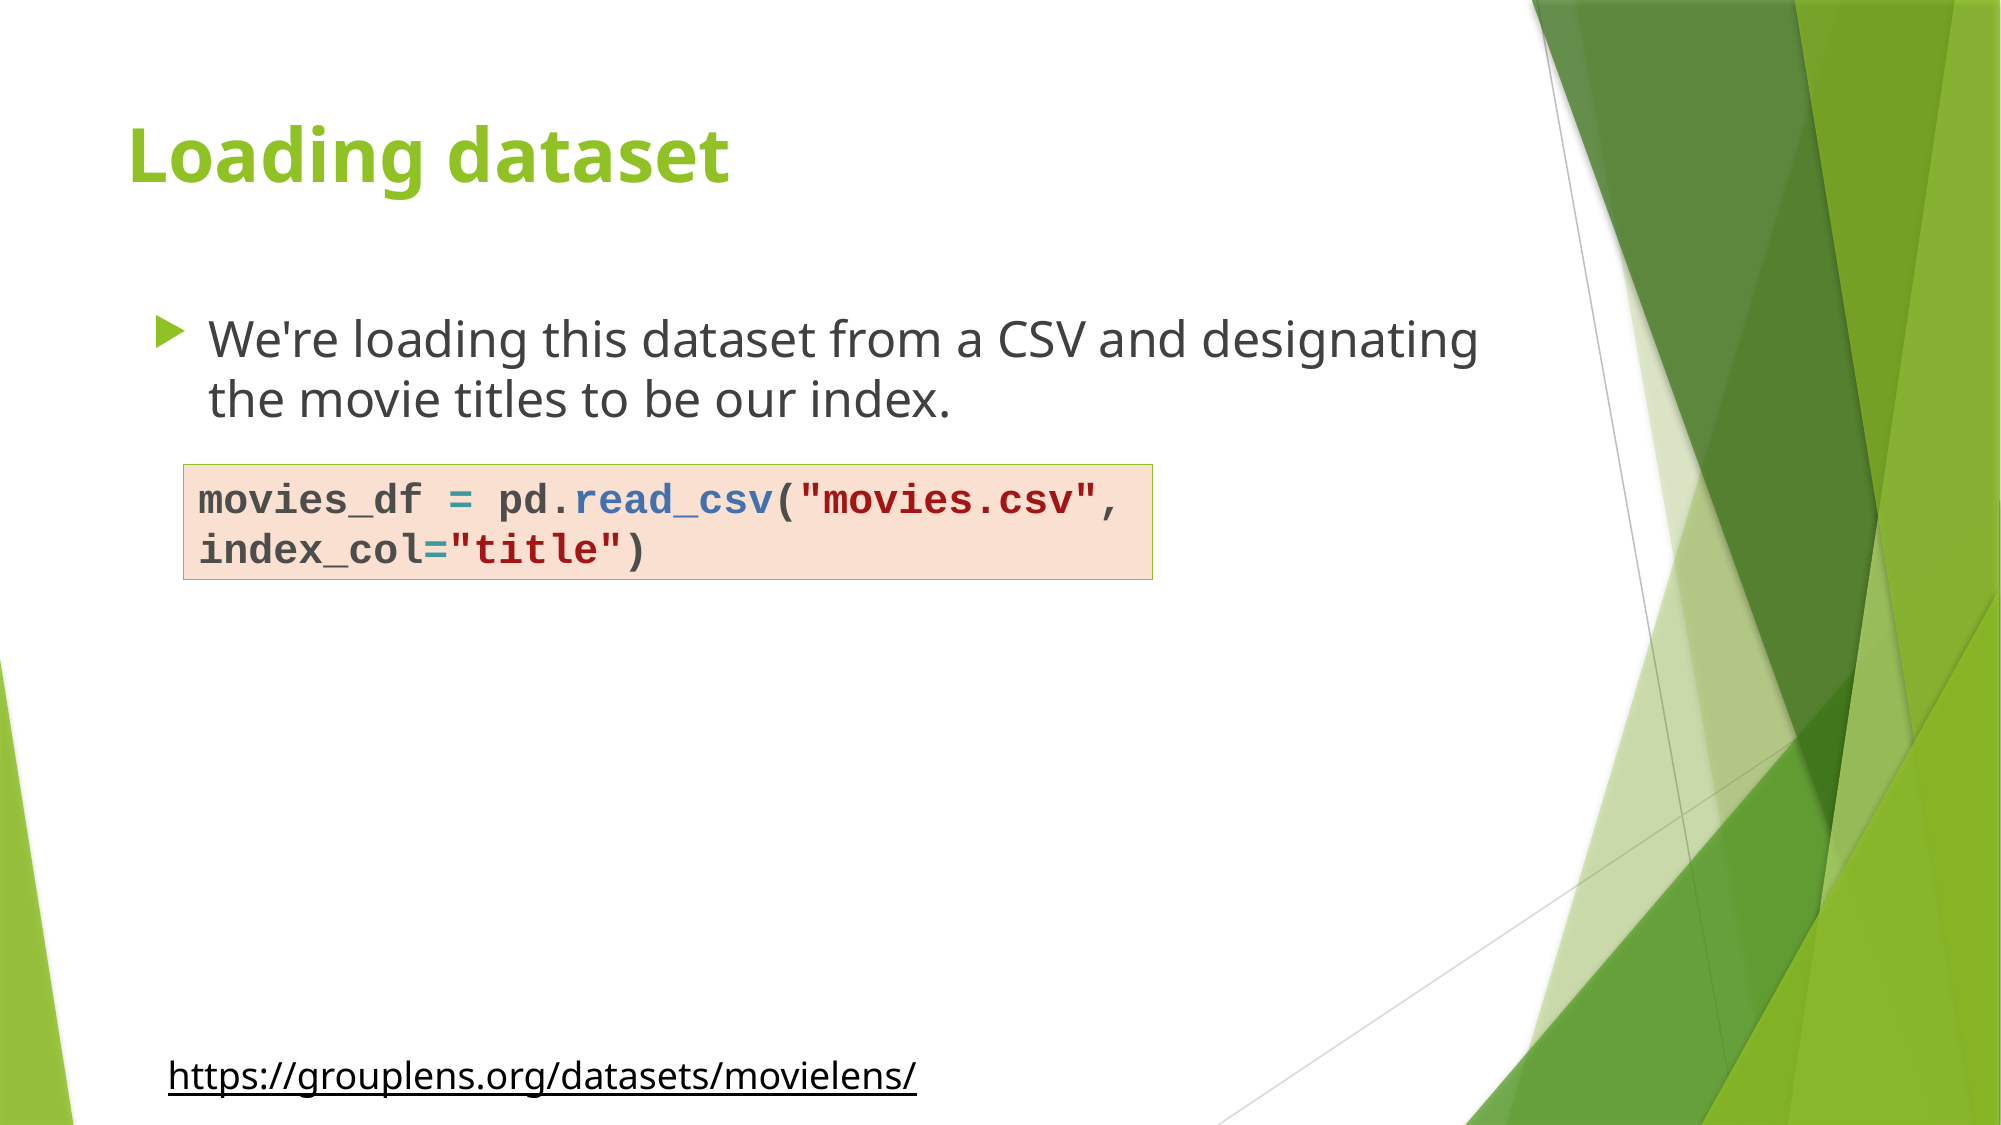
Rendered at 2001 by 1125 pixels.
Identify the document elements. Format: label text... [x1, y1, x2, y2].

text_box https://grouplens.org/datasets/movielens/ [152, 1045, 942, 1111]
text_box movies_df = pd.read_csv("movies.csv", index_col="title") [183, 464, 1153, 580]
list We're loading this dataset from a CSV and designating the movie titles to be our index. [137, 299, 1509, 494]
title Loading dataset [111, 99, 1522, 317]
